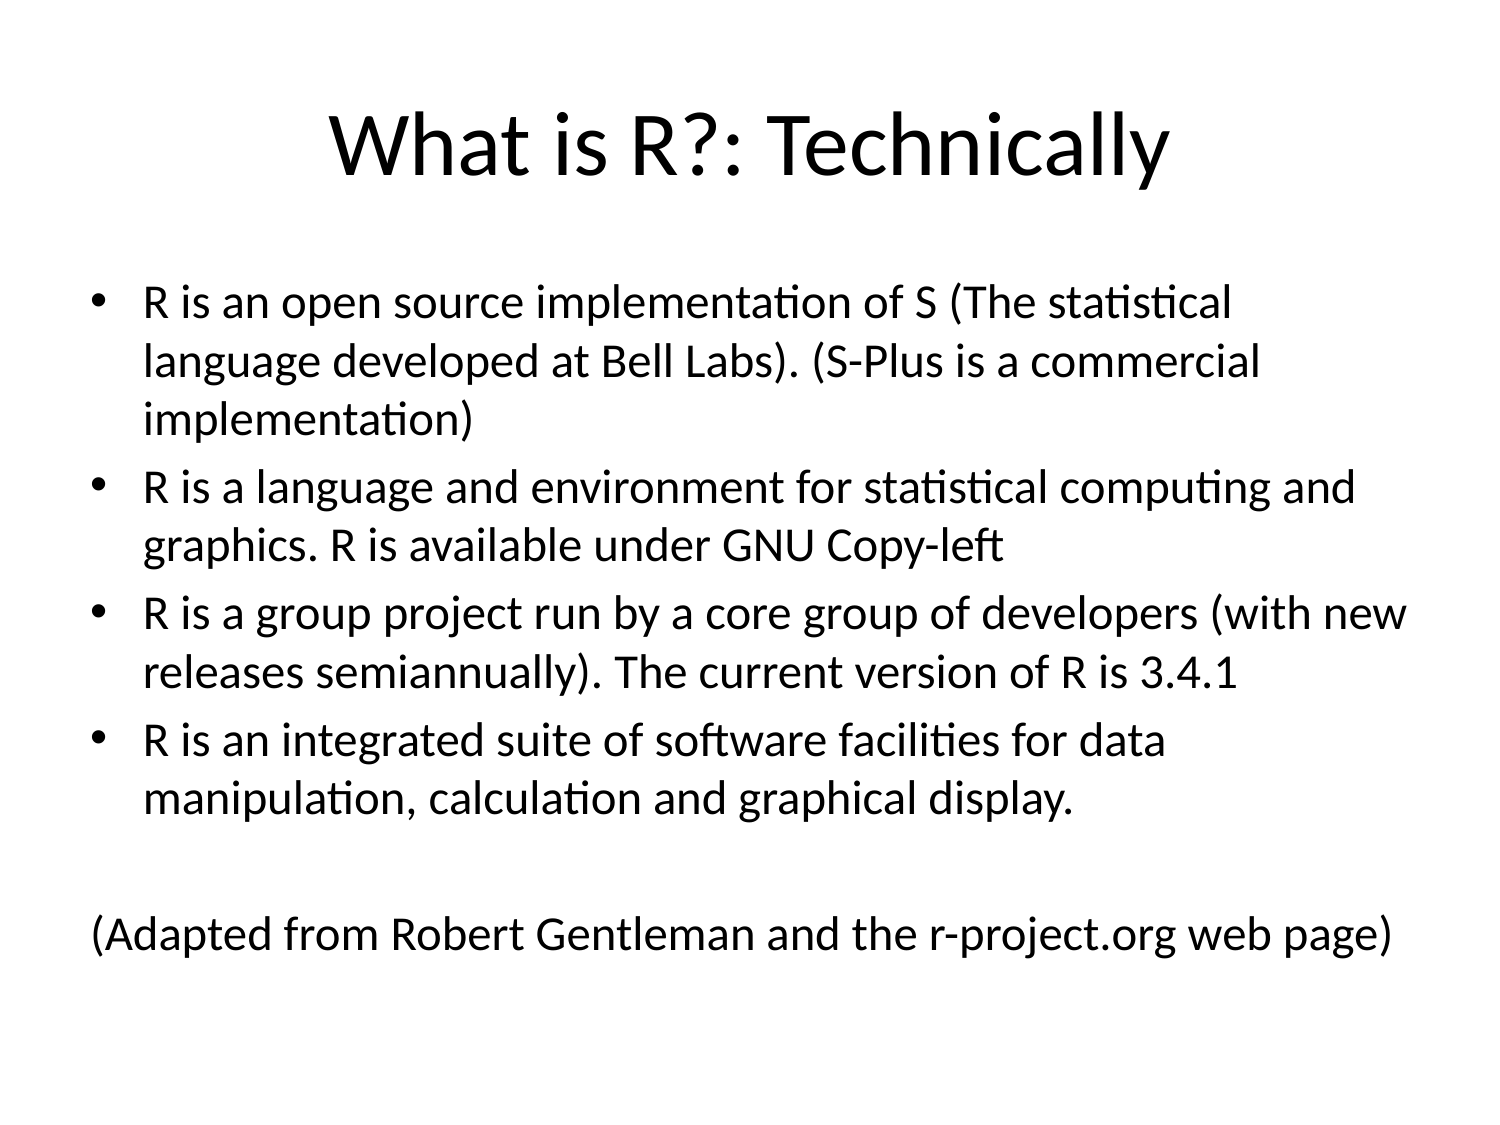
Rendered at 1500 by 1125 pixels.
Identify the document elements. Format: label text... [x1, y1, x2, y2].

list R is an open source implementation of S (The statistical language developed at Bell Labs). (S-Plus is a commercial implementation) R is a language and environment for statistical computing and graphics. R is available under GNU Copy-left R is a group project run by a core group of developers (with new releases semiannually). The current version of R is 3.4.1 R is an integrated suite of software facilities for data manipulation, calculation and graphical display. (Adapted from Robert Gentleman and the r-project.org web page) [75, 262, 1425, 1005]
title What is R?: Technically [75, 45, 1425, 233]
